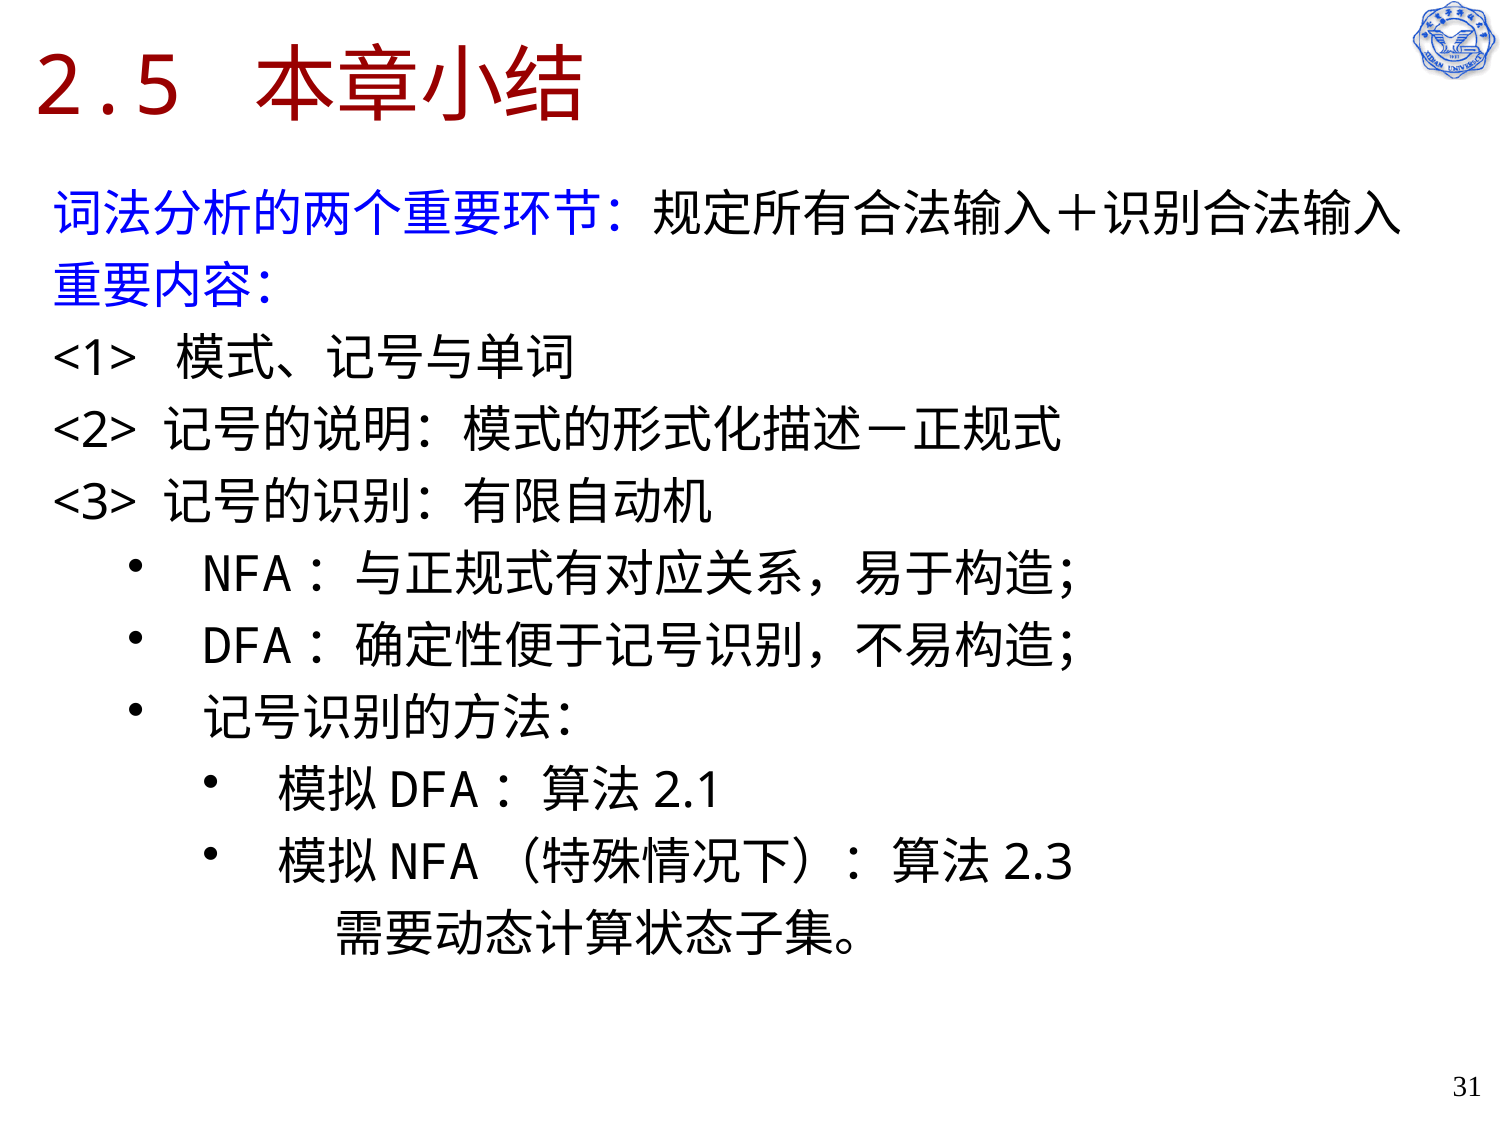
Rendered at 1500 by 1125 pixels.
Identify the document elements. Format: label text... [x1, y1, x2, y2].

title 2.5 本章小结 [18, 24, 1294, 138]
slide_number 31 [1184, 1059, 1498, 1113]
text_box 词法分析的两个重要环节：规定所有合法输入＋识别合法输入 重要内容： <1> 模式、记号与单词 <2> 记号的说明：模式的形式化描述－正规式 <3> 记号的识别：有限自动机 NFA：与正规式有对应关系，易于构造； DFA：确定性便于记号识别，不易构造； 记号识别的方法： 模拟DFA：算法2.1 模拟NFA（特殊情况下）：算法2.3 需要动态计算状态子集。 [37, 162, 1459, 970]
picture [1411, 0, 1500, 80]
